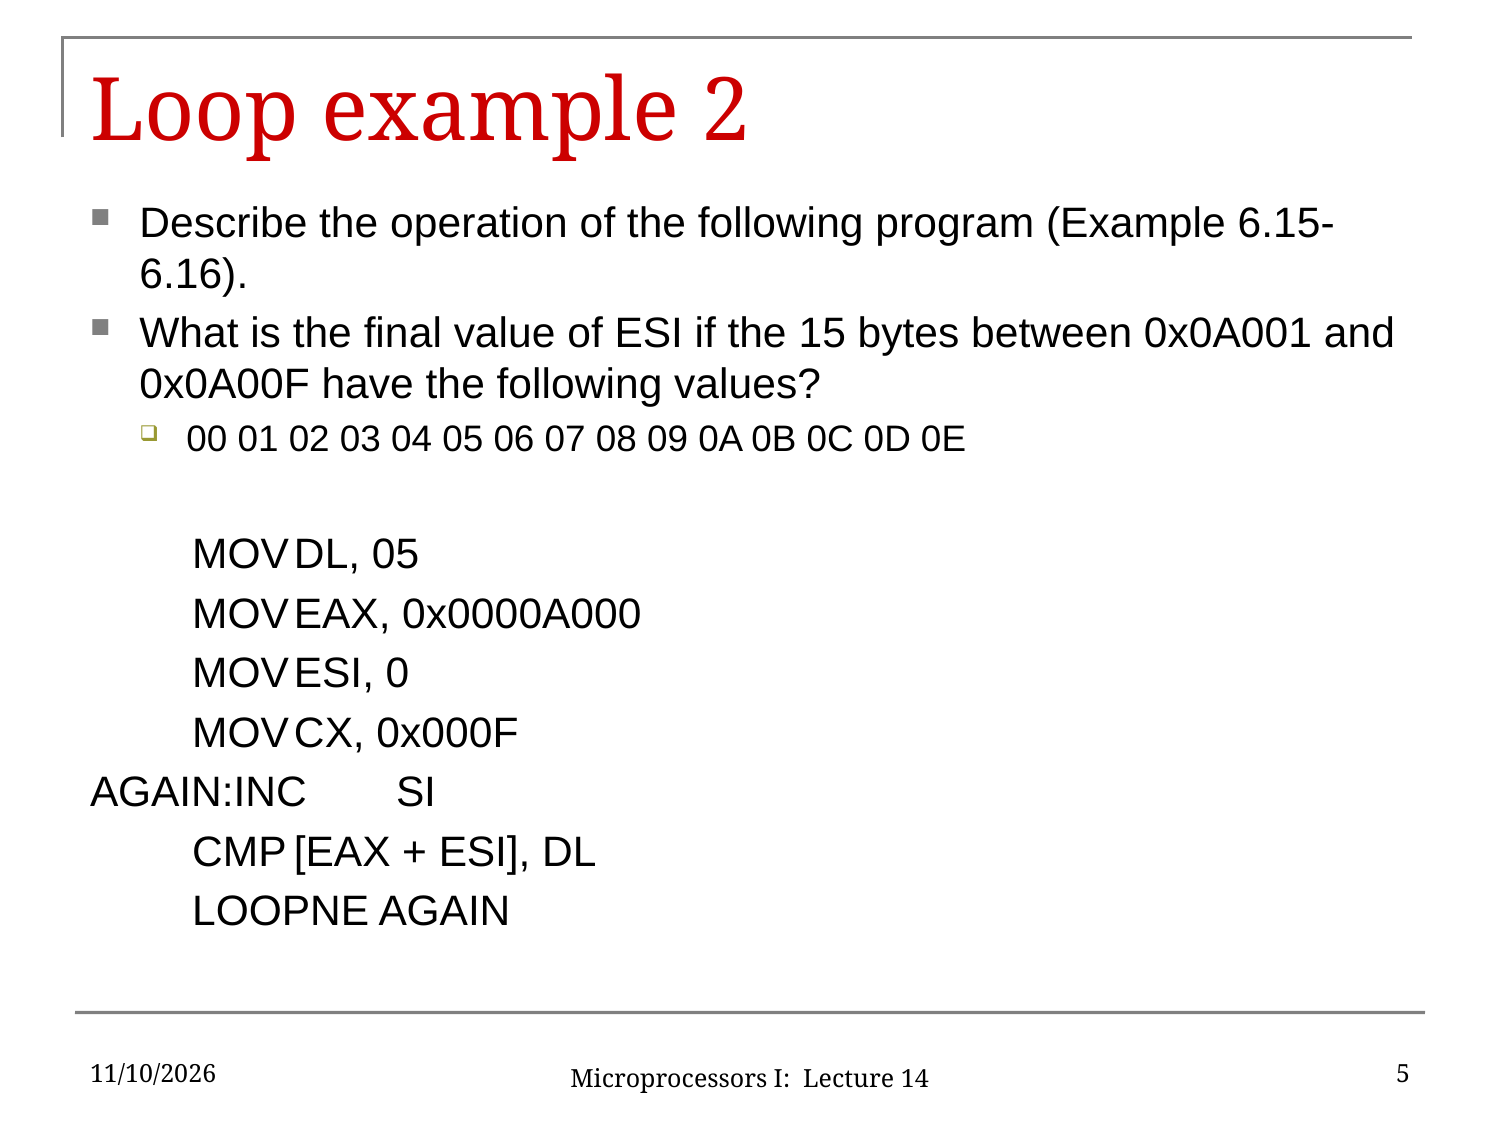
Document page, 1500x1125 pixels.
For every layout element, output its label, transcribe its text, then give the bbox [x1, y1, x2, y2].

footer Microprocessors I: Lecture 14 [512, 1024, 988, 1101]
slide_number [74, 1023, 426, 1100]
title Loop example 2 [75, 45, 1425, 163]
list Describe the operation of the following program (Example 6.15-6.16). What is the final value of ESI if the 15 bytes between 0x0A001 and 0x0A00F have the following values? 00 01 02 03 04 05 06 07 08 09 0A 0B 0C 0D 0E MOV DL, 05 MOV EAX, 0x0000A000 MOV ESI, 0 MOV CX, 0x000F AGAIN:INC SI CMP [EAX + ESI], DL LOOPNE AGAIN [75, 187, 1425, 1006]
slide_number 5 [1074, 1023, 1426, 1100]
